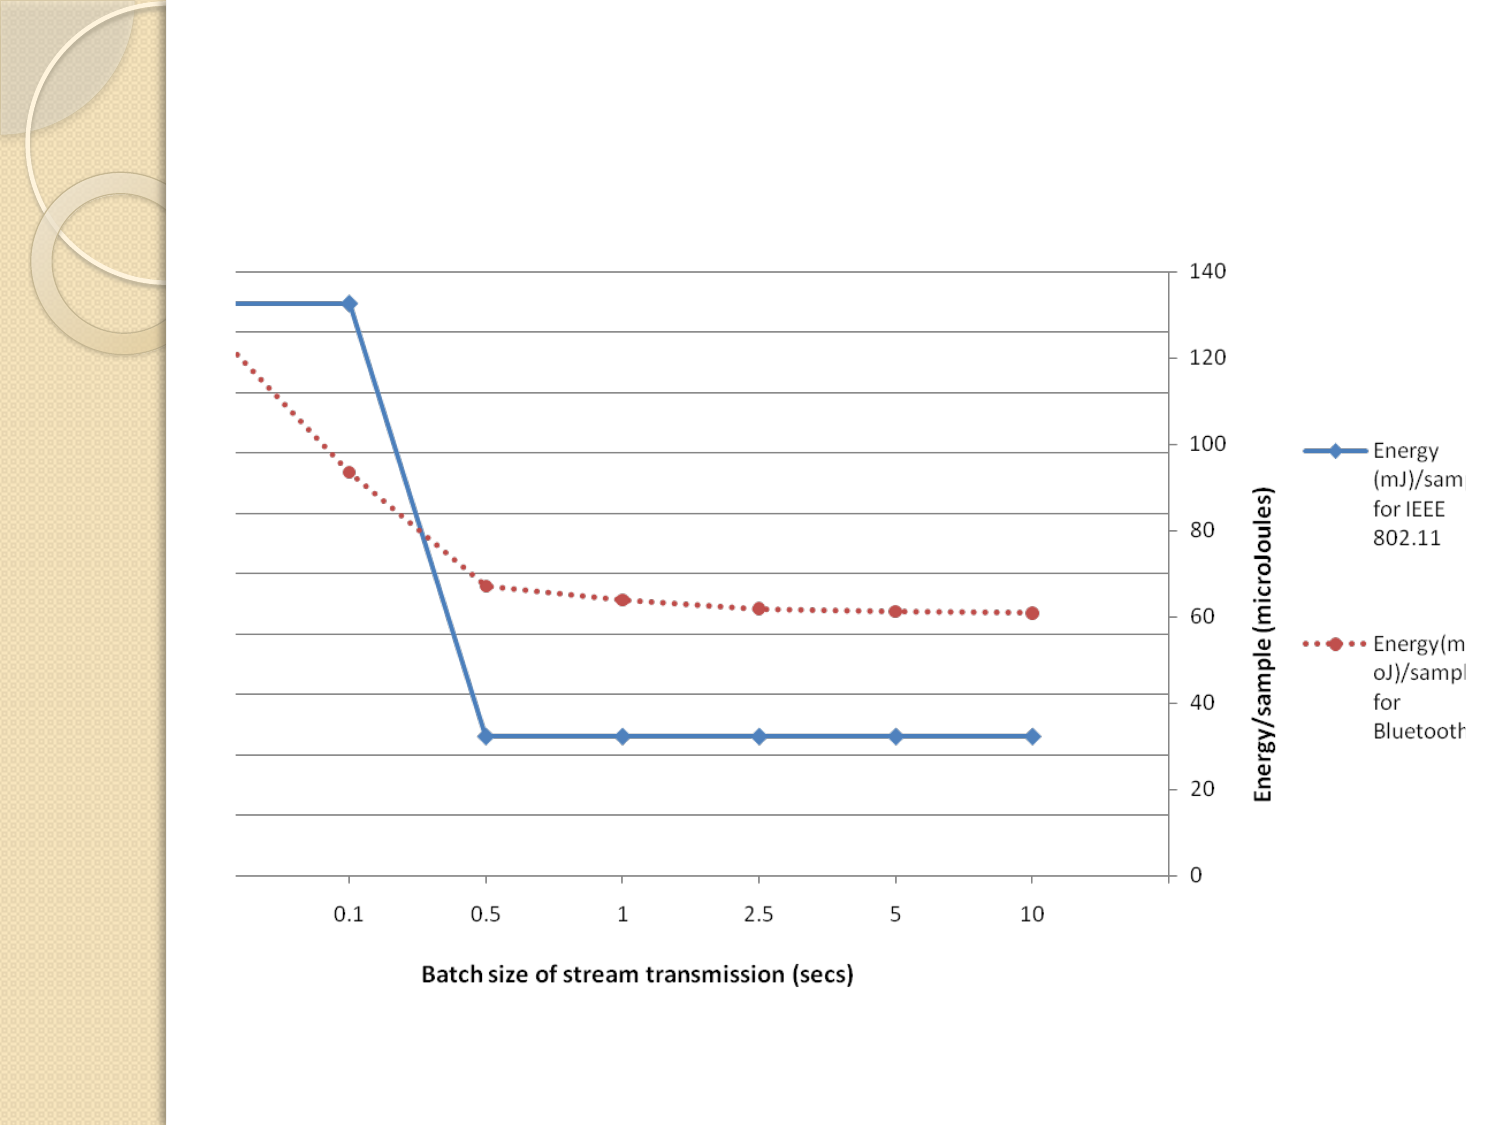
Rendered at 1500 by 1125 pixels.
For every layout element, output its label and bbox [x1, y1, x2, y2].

list [235, 237, 1466, 1026]
